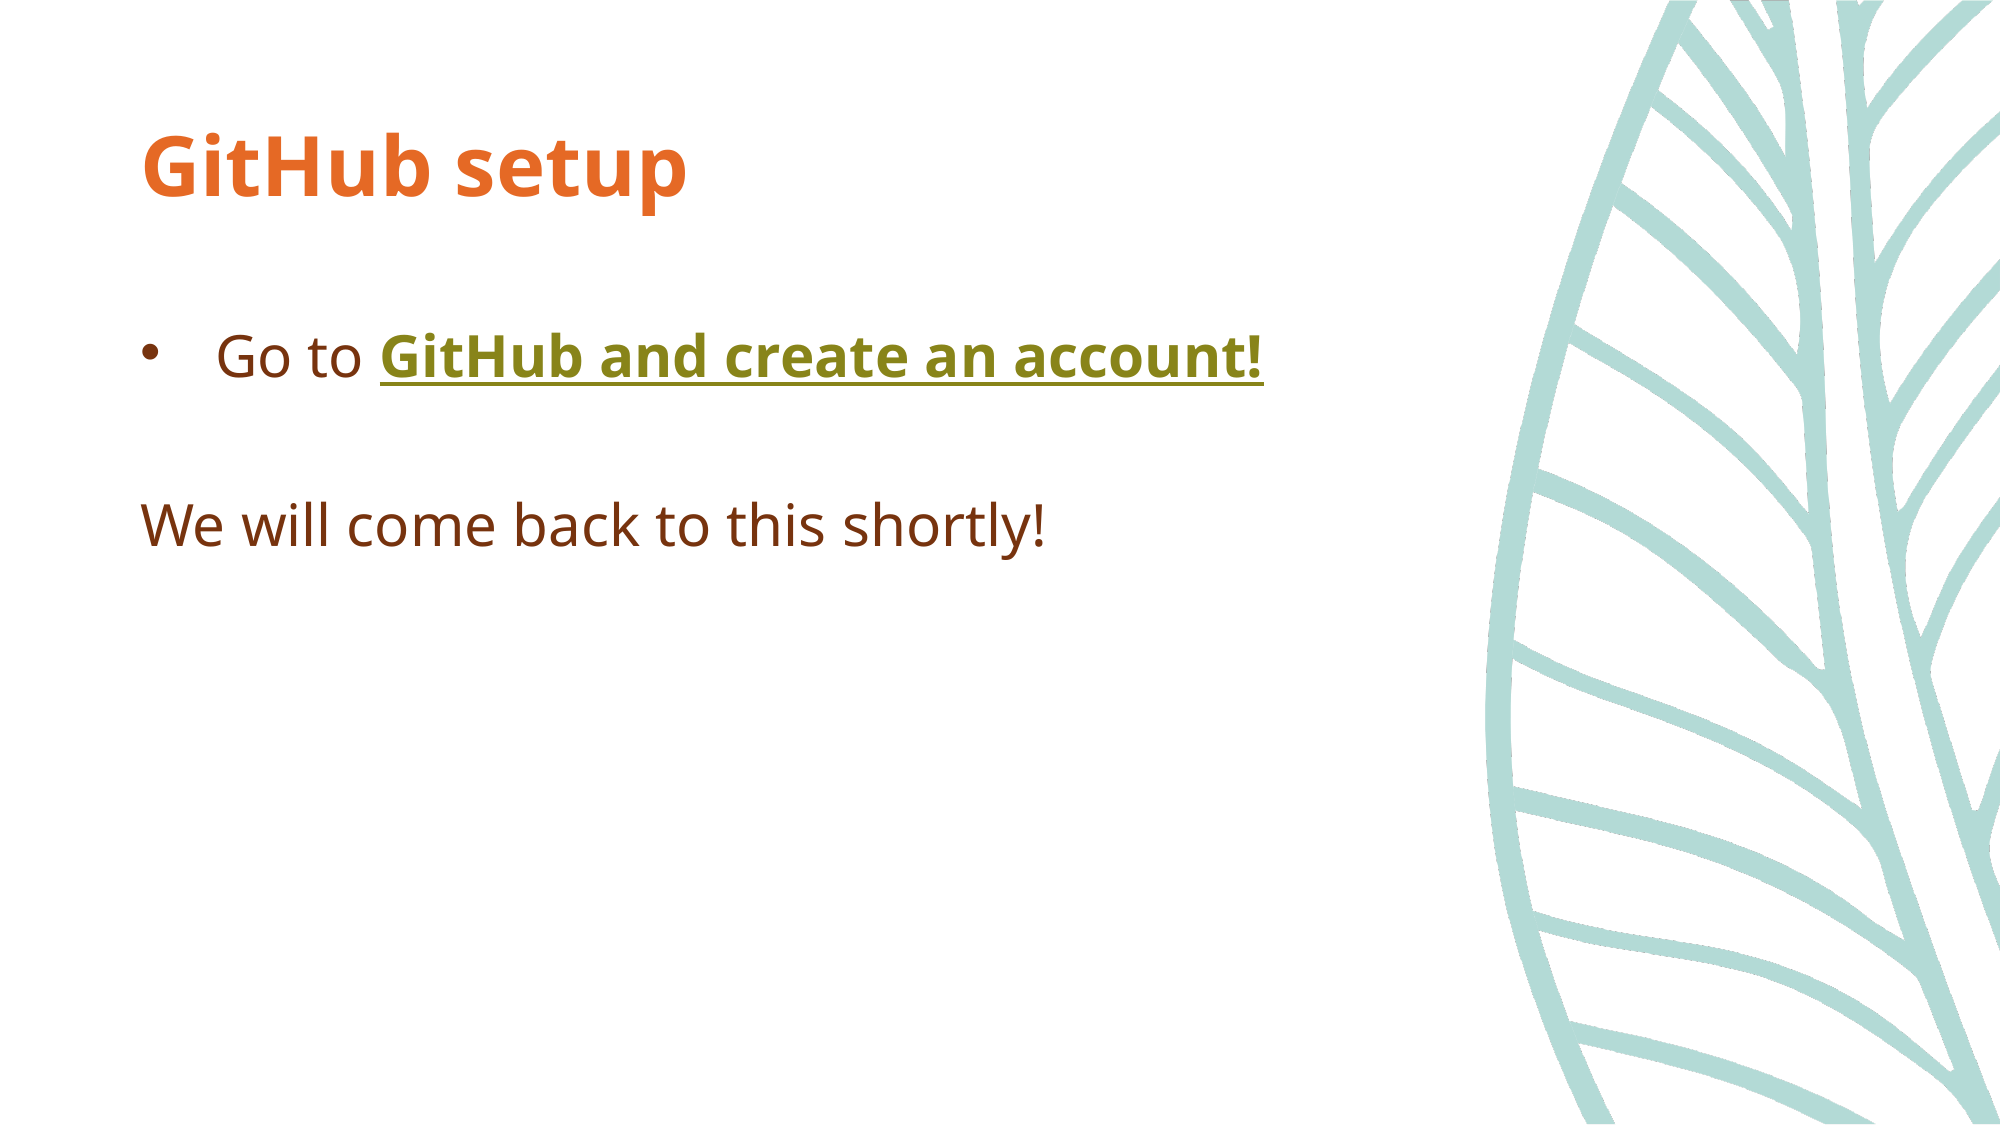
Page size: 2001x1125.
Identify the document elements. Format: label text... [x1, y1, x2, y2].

list Go to GitHub and create an account! We will come back to this shortly! [125, 312, 1375, 850]
picture [1485, 0, 2000, 1125]
title GitHub setup [125, 117, 1188, 313]
